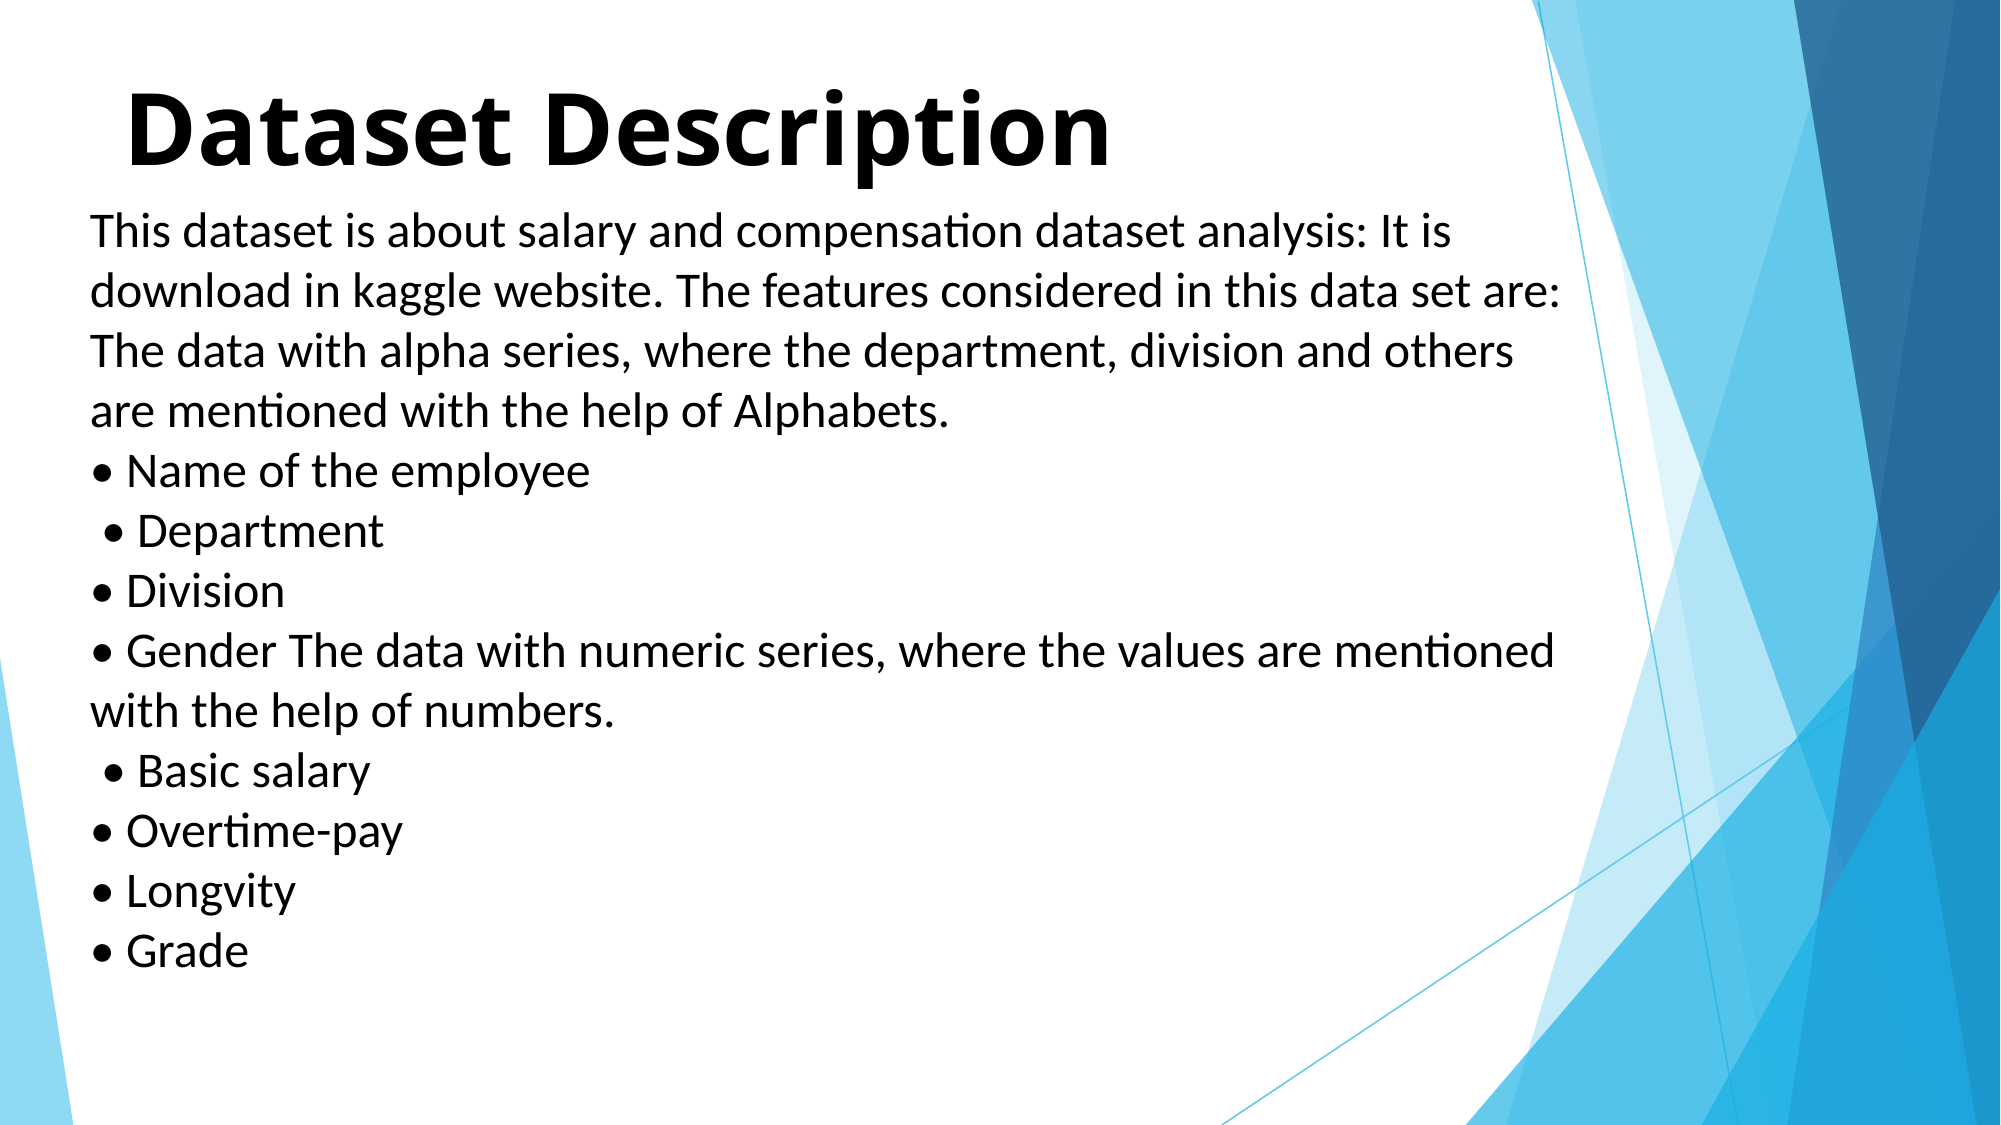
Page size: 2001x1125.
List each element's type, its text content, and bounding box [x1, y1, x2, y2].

title Dataset Description [123, 65, 1877, 190]
text_box This dataset is about salary and compensation dataset analysis: It is download in kaggle website. The features considered in this data set are: The data with alpha series, where the department, division and others are mentioned with the help of Alphabets. • Name of the employee • Department • Division • Gender The data with numeric series, where the values are mentioned with the help of numbers. • Basic salary • Overtime-pay • Longvity • Grade [74, 189, 1588, 985]
